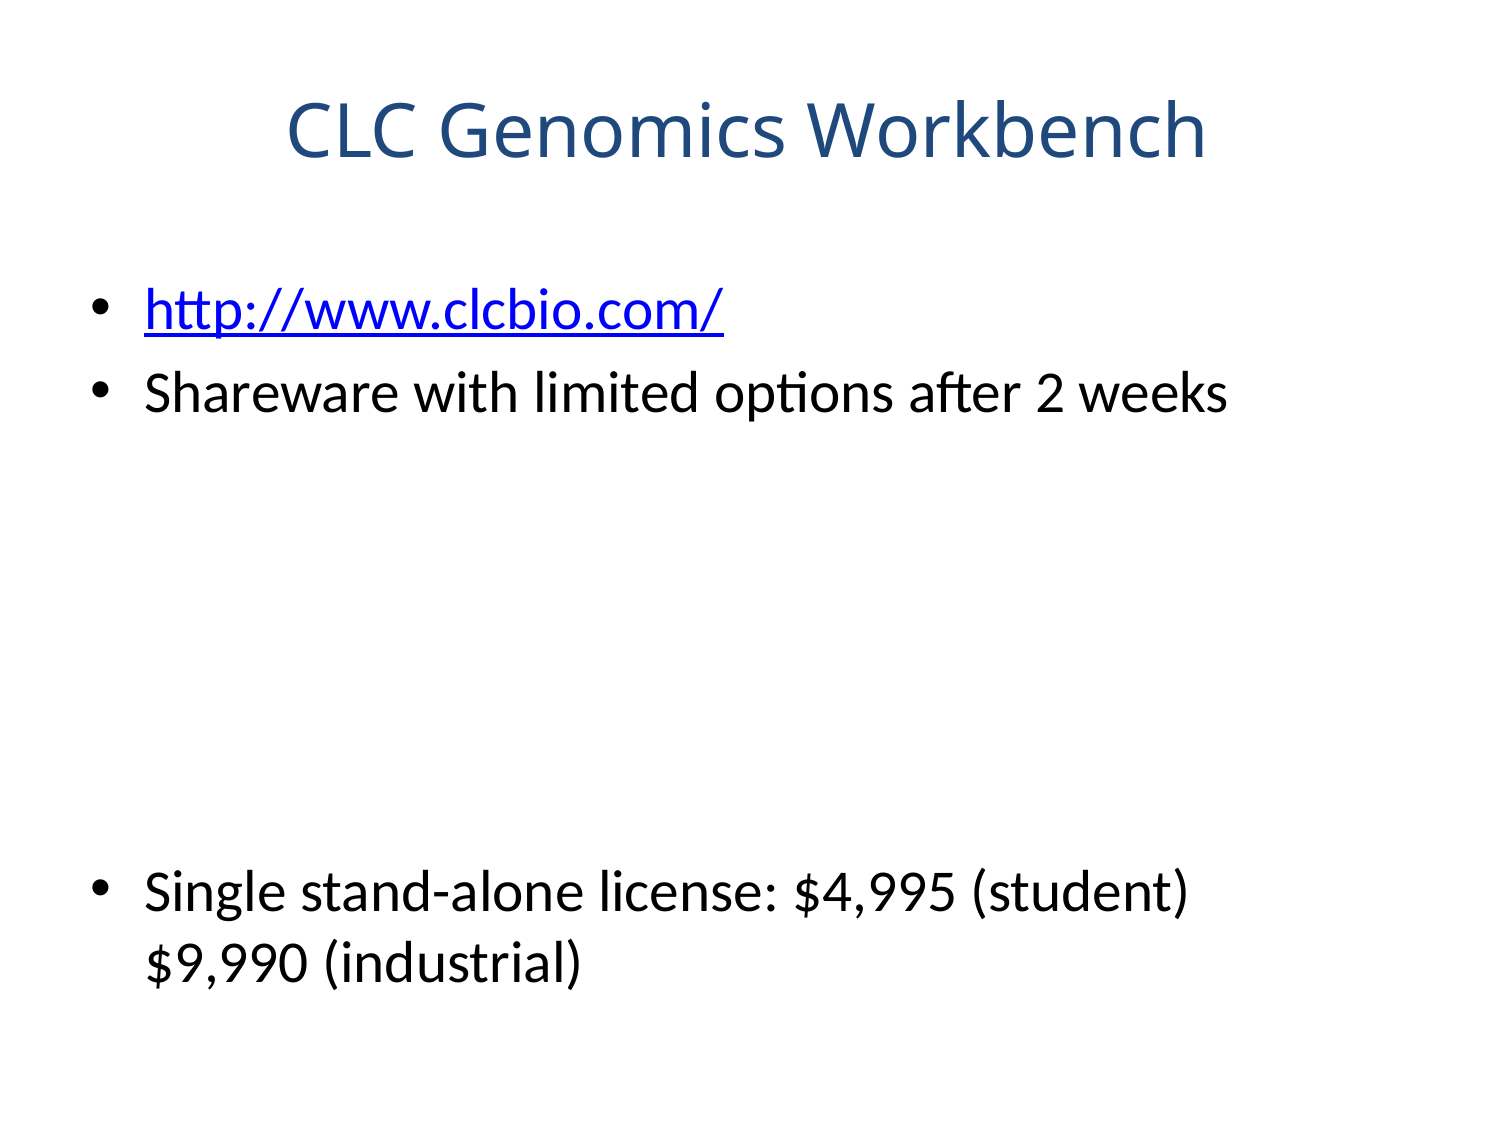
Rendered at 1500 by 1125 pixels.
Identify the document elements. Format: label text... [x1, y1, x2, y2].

text_box CLC Genomics Workbench [144, 74, 1350, 363]
list http://www.clcbio.com/ Shareware with limited options after 2 weeks Single stand-alone license: $4,995 (student) $9,990 (industrial) [75, 262, 1425, 1005]
